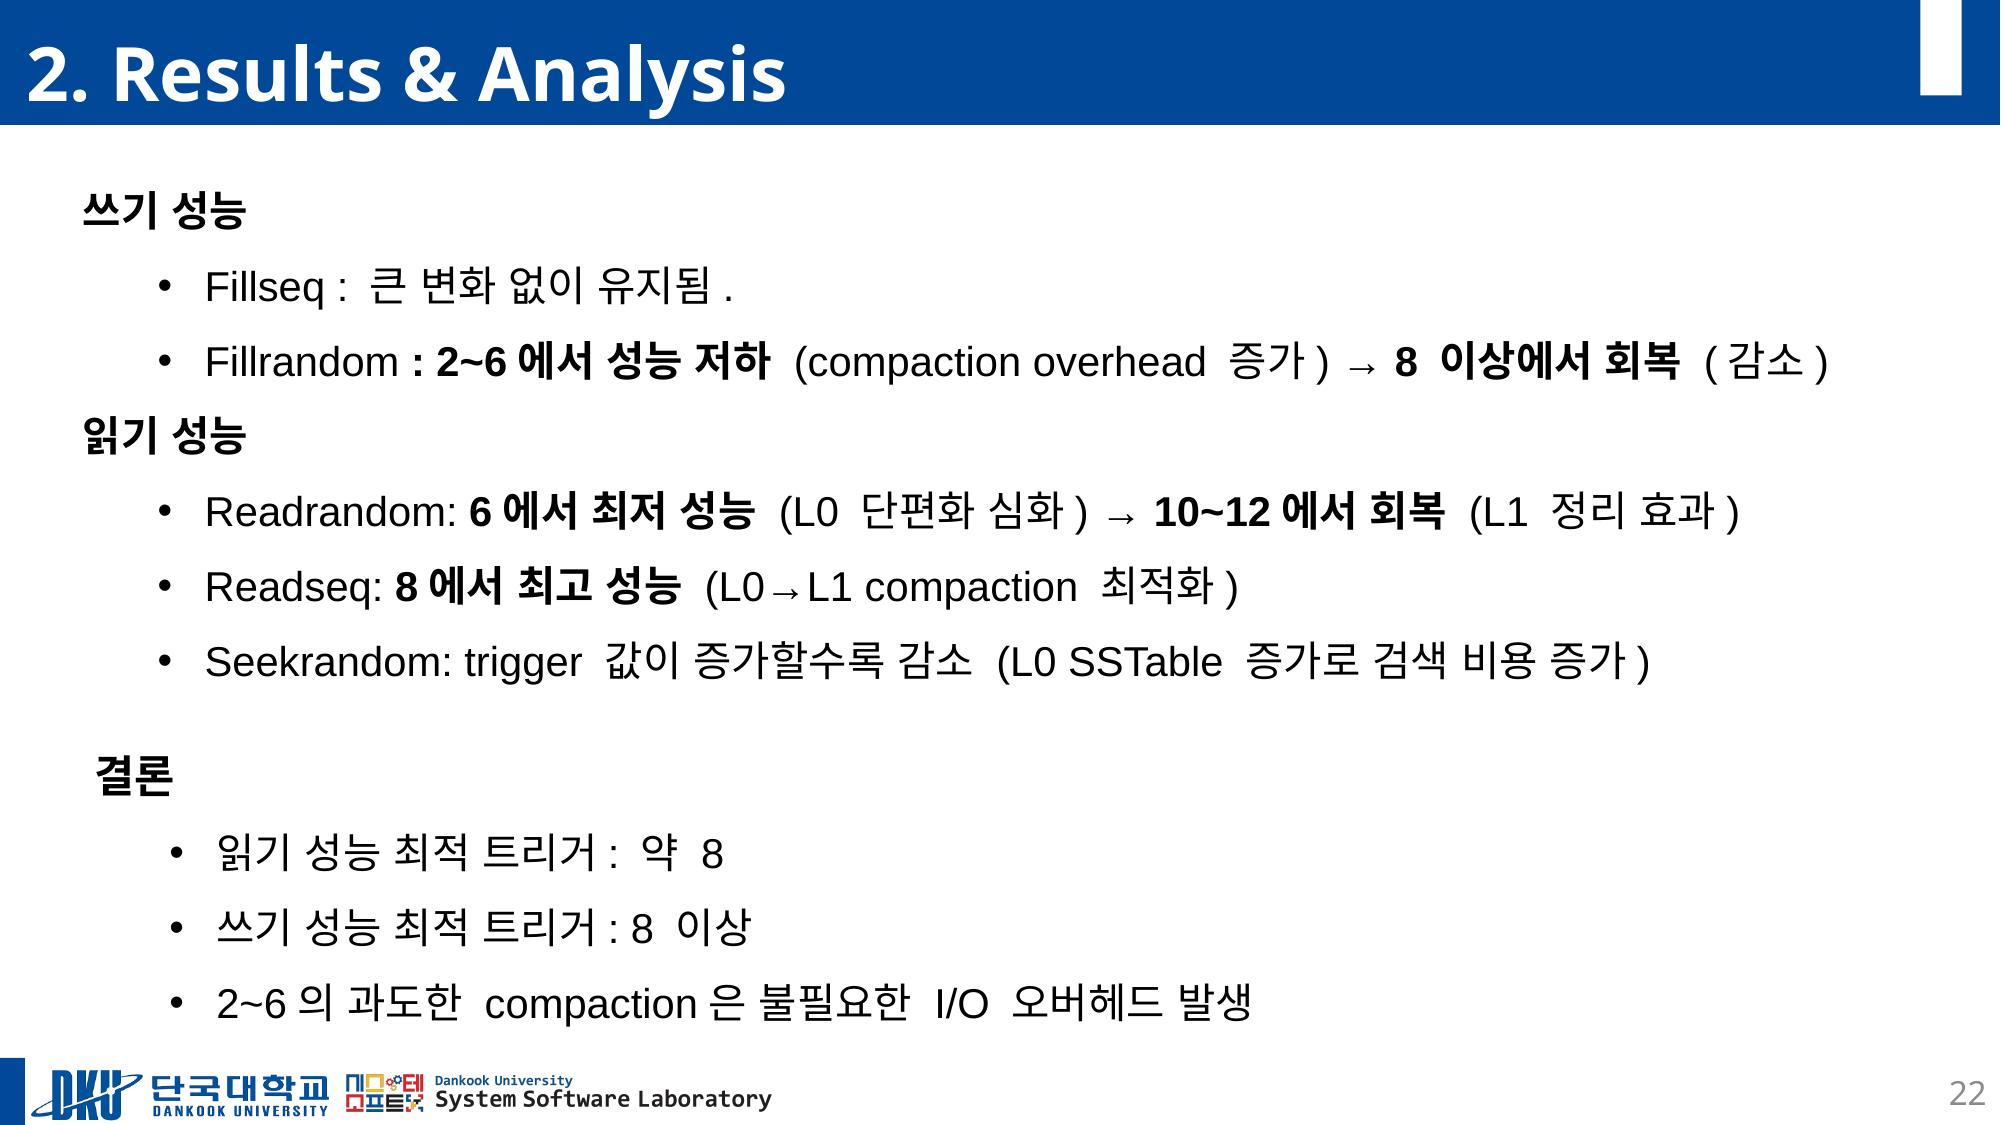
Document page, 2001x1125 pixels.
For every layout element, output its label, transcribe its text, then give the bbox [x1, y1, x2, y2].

picture [25, 1058, 823, 1125]
text_box 결론 읽기 성능 최적 트리거: 약 8 쓰기 성능 최적 트리거: 8 이상 2~6의 과도한 compaction은 불필요한 I/O 오버헤드 발생 [79, 715, 1531, 1034]
slide_number 22 [1551, 1065, 2000, 1125]
text_box 쓰기 성능 Fillseq : 큰 변화 없이 유지됨. Fillrandom : 2~6에서 성능 저하 (compaction overhead 증가) → 8 이상에서 회복 (감소) 읽기 성능 Readrandom: 6에서 최저 성능 (L0 단편화 심화) → 10~12에서 회복 (L1 정리 효과) Readseq: 8에서 최고 성능 (L0→L1 compaction 최적화) Seekrandom: trigger 값이 증가할수록 감소 (L0 SSTable 증가로 검색 비용 증가) [67, 152, 1933, 693]
title 2. Results & Analysis [11, 0, 1737, 125]
